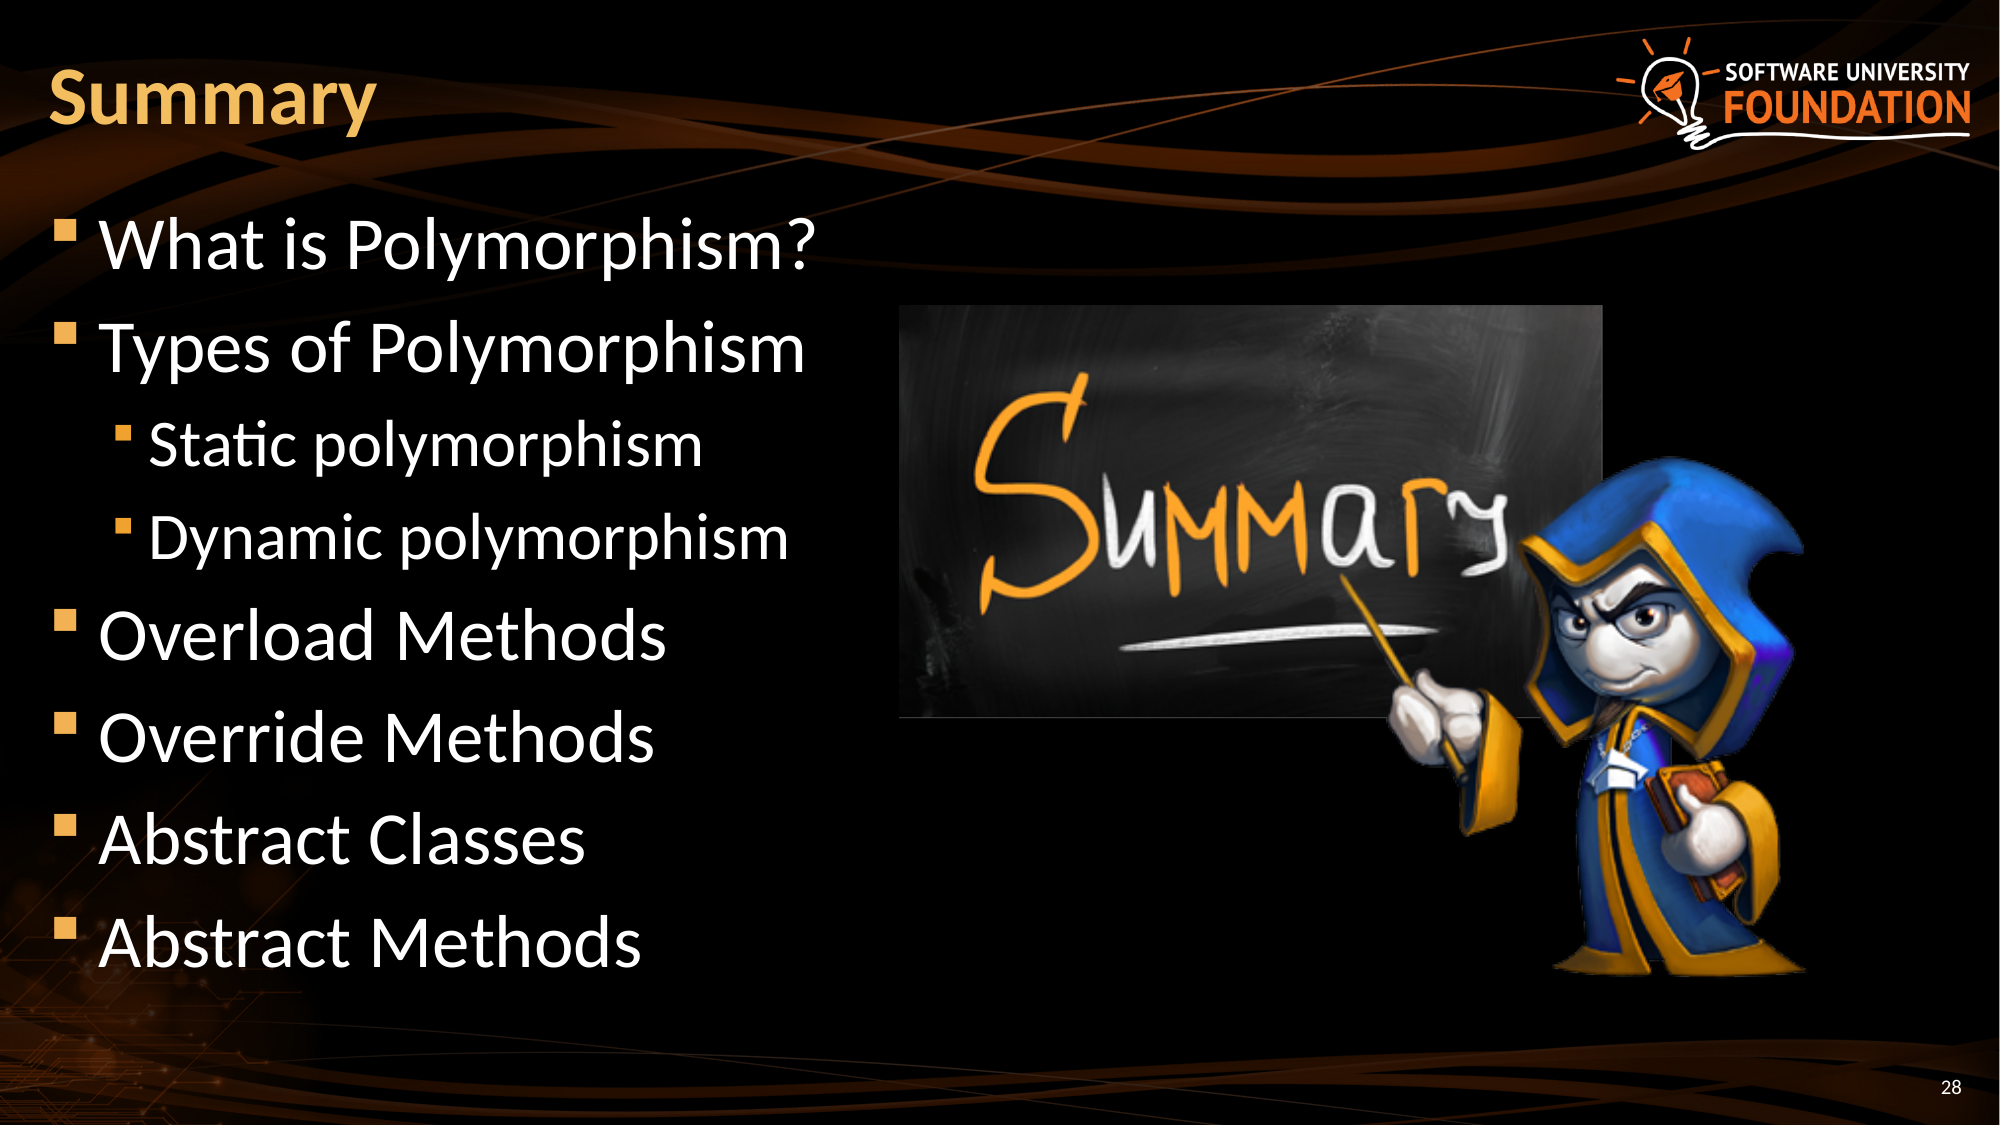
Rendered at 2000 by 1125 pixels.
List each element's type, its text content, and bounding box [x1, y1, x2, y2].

title Summary [30, 6, 1602, 189]
picture [0, 0, 2000, 1125]
list What is Polymorphism? Types of Polymorphism Static polymorphism Dynamic polymorphism Overload Methods Override Methods Abstract Classes Abstract Methods [31, 188, 1450, 1103]
slide_number 28 [1897, 1070, 1968, 1103]
